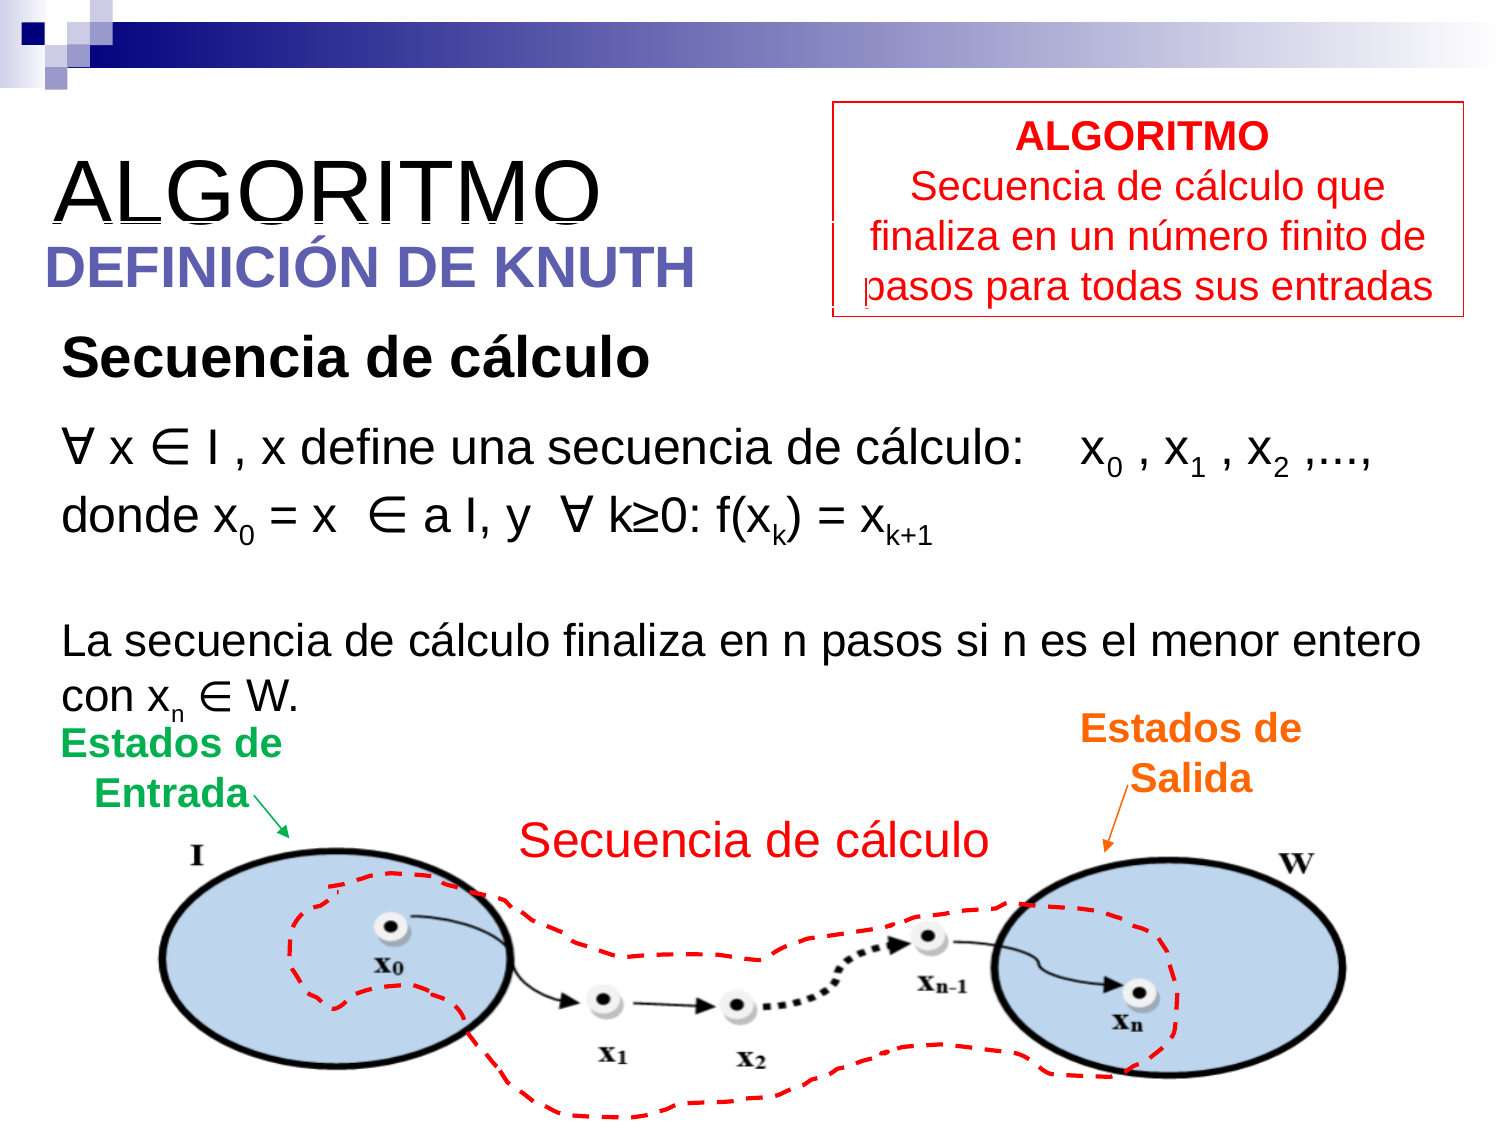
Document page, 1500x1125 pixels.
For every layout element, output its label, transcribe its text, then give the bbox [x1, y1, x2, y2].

title ALGORITMO [37, 74, 1388, 222]
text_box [1019, 692, 1363, 853]
text_box DEFINICIÓN DE KNUTH [29, 222, 868, 307]
text_box [544, 1107, 677, 1120]
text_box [0, 707, 344, 839]
text_box Secuencia de cálculo ∀ x ∈ I , x define una secuencia de cálculo: x0 , x1 , x2 ,..., donde x0 = x ∈ a I, y ∀ k≥0: f(xk) = xk+1 La secuencia de cálculo finaliza en n pasos si n es el menor entero con xn ∈ W. [46, 312, 1500, 735]
text_box ALGORITMO Secuencia de cálculo que finaliza en un número finito de pasos para todas sus entradas [832, 101, 1464, 317]
picture [145, 804, 1363, 1099]
